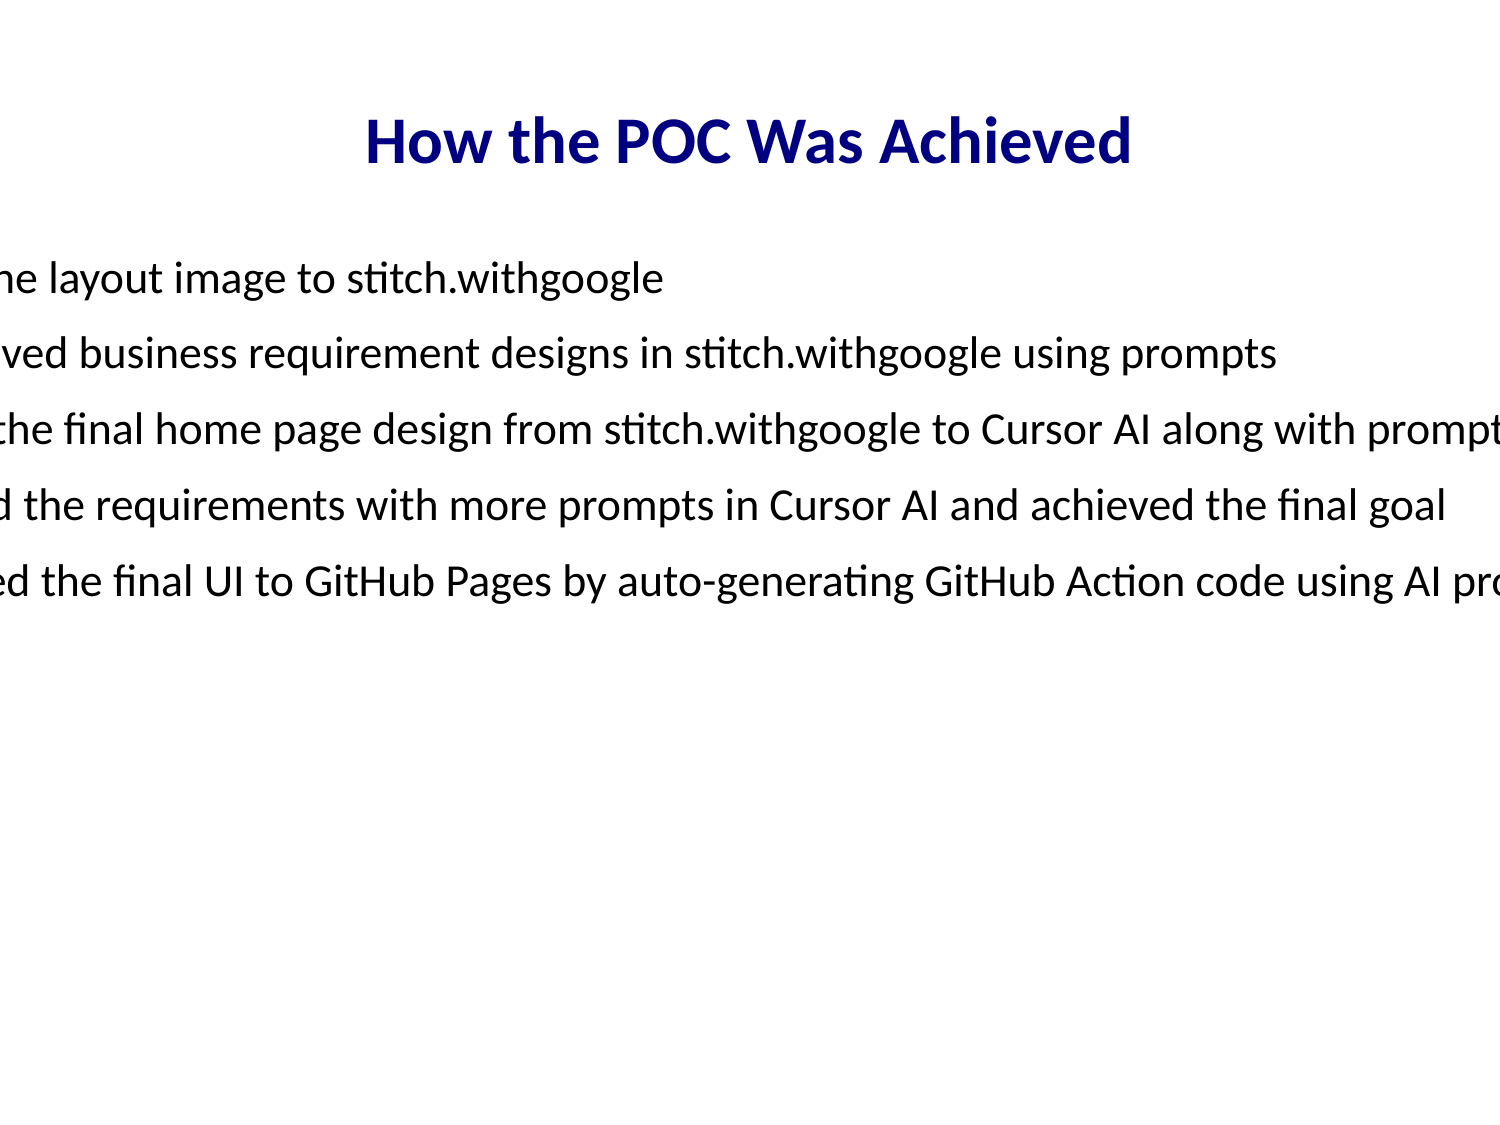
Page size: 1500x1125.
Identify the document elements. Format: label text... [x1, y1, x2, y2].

text_box How the POC Was Achieved [351, 44, 1149, 185]
text_box - Fed the layout image to stitch.withgoogle - Achieved business requirement designs in stitch.withgoogle using prompts - Sent the final home page design from stitch.withgoogle to Cursor AI along with prompts - Tuned the requirements with more prompts in Cursor AI and achieved the final goal - Hosted the final UI to GitHub Pages by auto-generating GitHub Action code using AI prompts [0, 195, 1500, 613]
